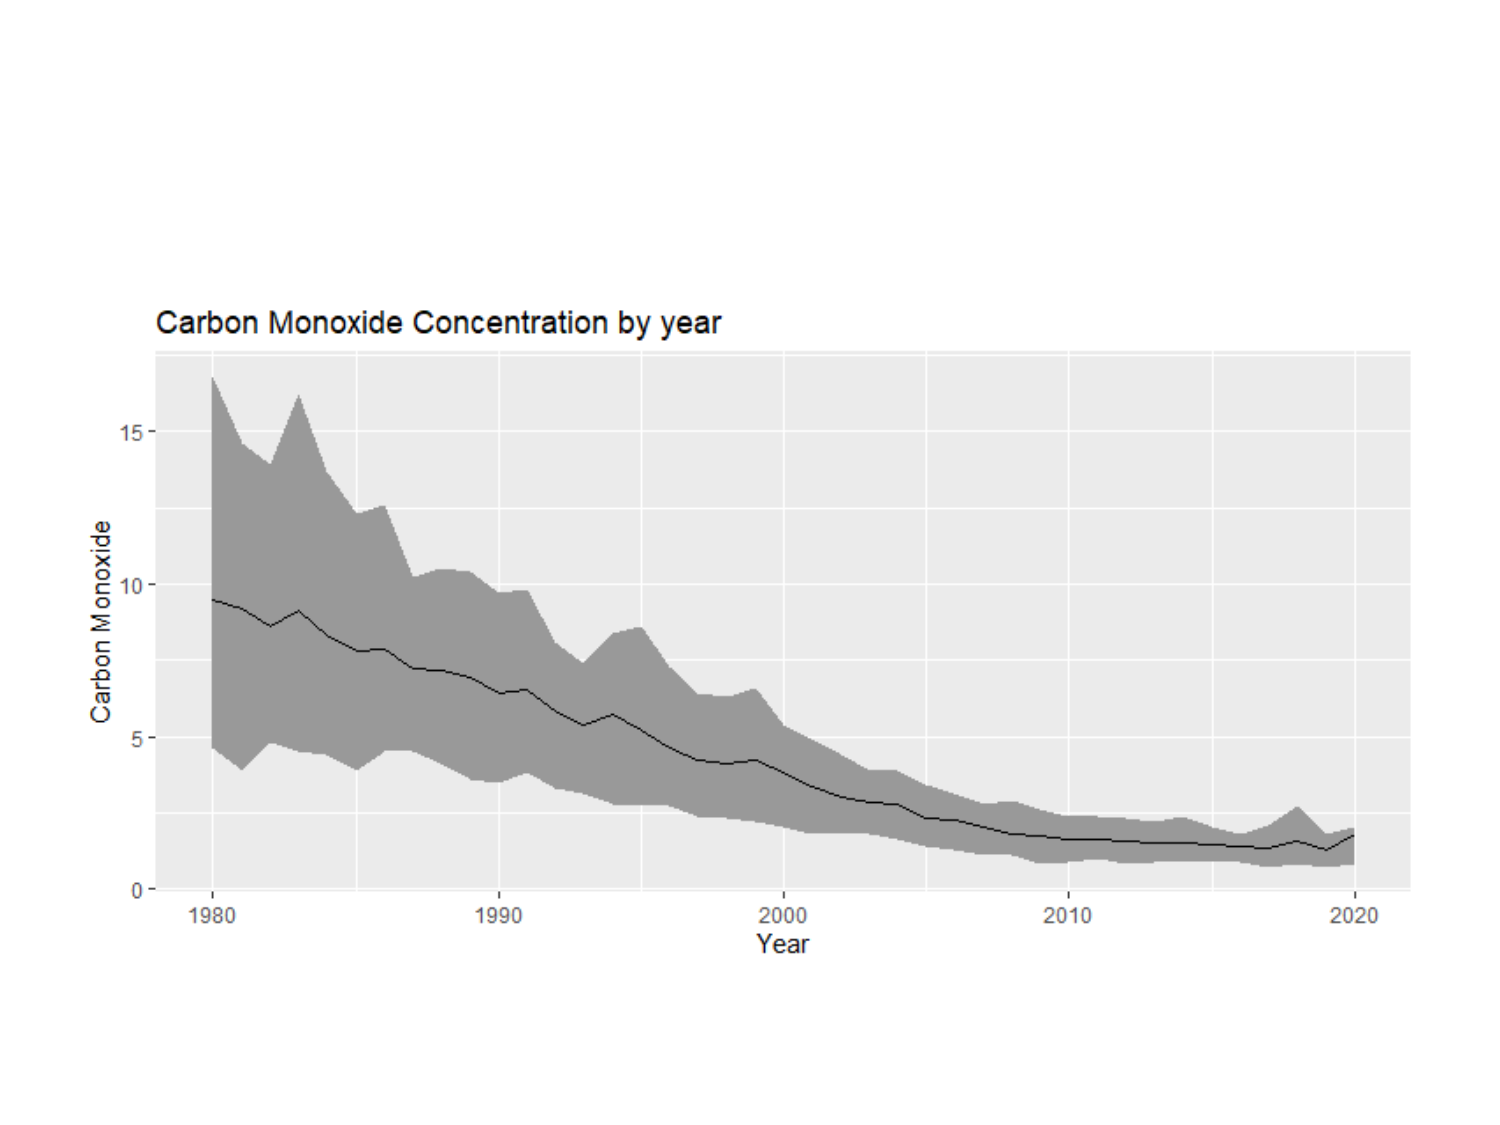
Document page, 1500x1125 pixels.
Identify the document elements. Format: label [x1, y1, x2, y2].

picture [74, 295, 1426, 971]
